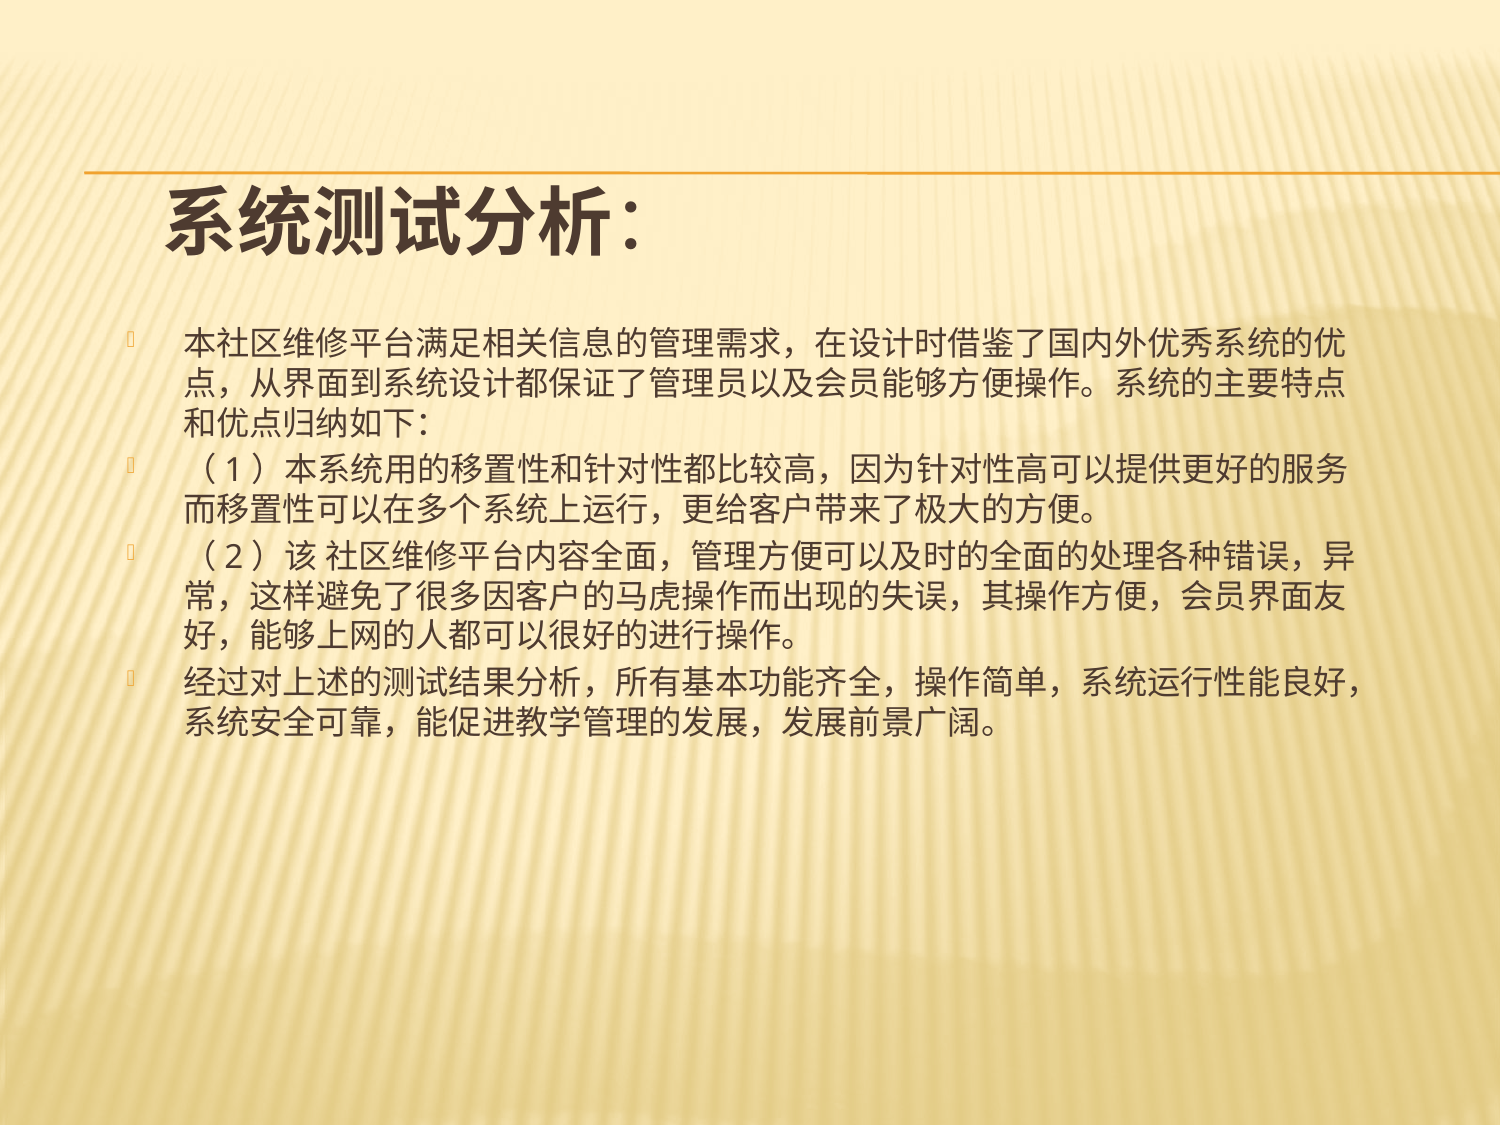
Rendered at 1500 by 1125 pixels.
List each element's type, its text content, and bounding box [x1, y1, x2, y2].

title 系统测试分析： [147, 125, 1300, 313]
list 本社区维修平台满足相关信息的管理需求，在设计时借鉴了国内外优秀系统的优点，从界面到系统设计都保证了管理员以及会员能够方便操作。系统的主要特点和优点归纳如下： （1）本系统用的移置性和针对性都比较高，因为针对性高可以提供更好的服务而移置性可以在多个系统上运行，更给客户带来了极大的方便。 （2）该 社区维修平台内容全面，管理方便可以及时的全面的处理各种错误，异常，这样避免了很多因客户的马虎操作而出现的失误，其操作方便，会员界面友好，能够上网的人都可以很好的进行操作。 经过对上述的测试结果分析，所有基本功能齐全，操作简单，系统运行性能良好，系统安全可靠，能促进教学管理的发展，发展前景广阔。 [112, 314, 1376, 652]
